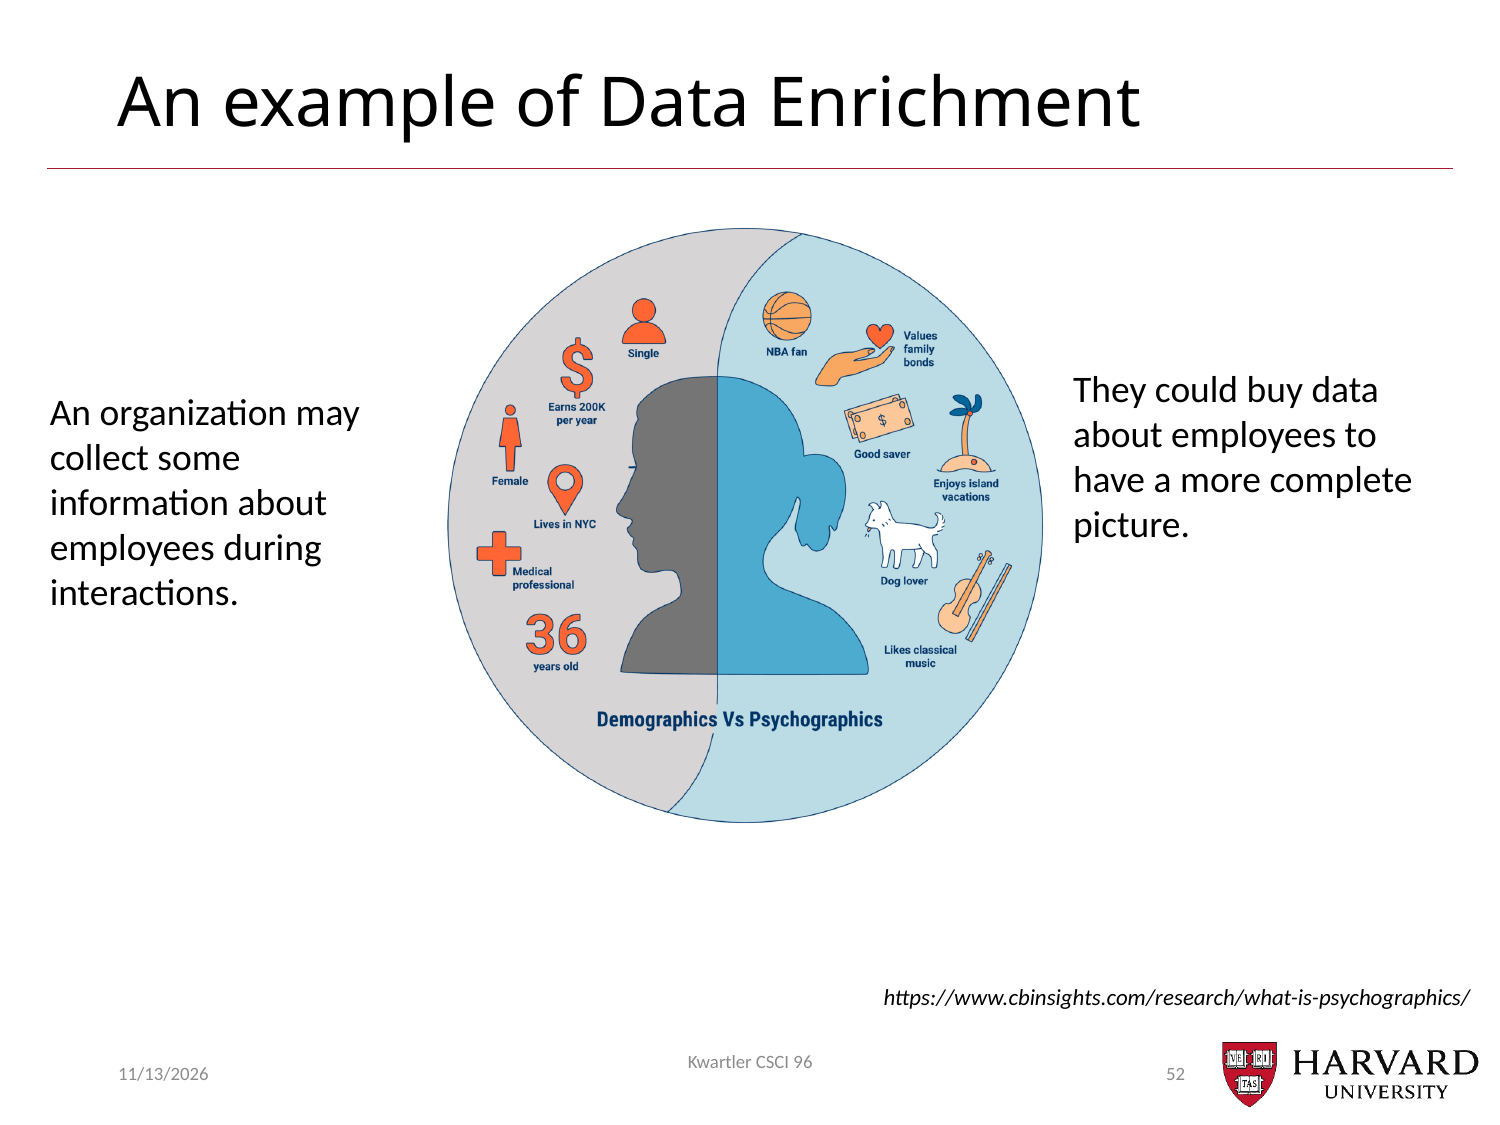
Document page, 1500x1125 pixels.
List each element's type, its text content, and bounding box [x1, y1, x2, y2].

text_box https://www.cbinsights.com/research/what-is-psychographics/ [868, 975, 1500, 1018]
picture [1200, 1024, 1500, 1125]
text_box They could buy data about employees to have a more complete picture. [1058, 358, 1453, 598]
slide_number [103, 1042, 441, 1103]
title An example of Data Enrichment [103, 59, 1397, 157]
text_box An organization may collect some information about employees during interactions. [34, 380, 430, 666]
picture [444, 224, 1044, 825]
slide_number 52 [1059, 1042, 1200, 1103]
text_box Kwartler CSCI 96 [496, 1042, 1004, 1103]
